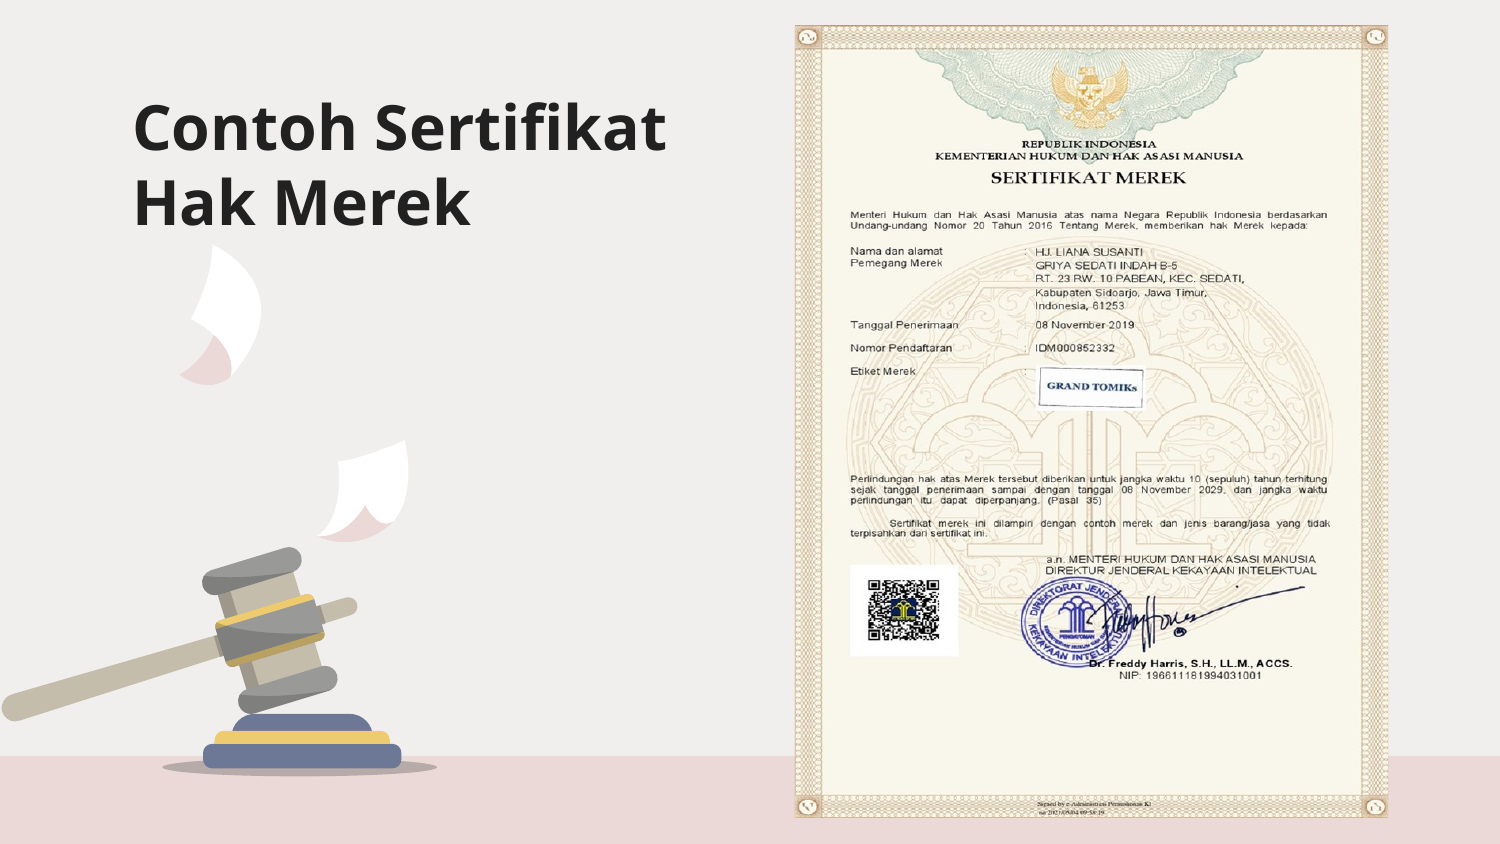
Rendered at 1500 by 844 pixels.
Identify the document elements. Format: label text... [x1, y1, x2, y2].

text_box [0, 244, 438, 777]
picture [794, 25, 1389, 818]
title Contoh Sertifikat Hak Merek [117, 72, 789, 167]
